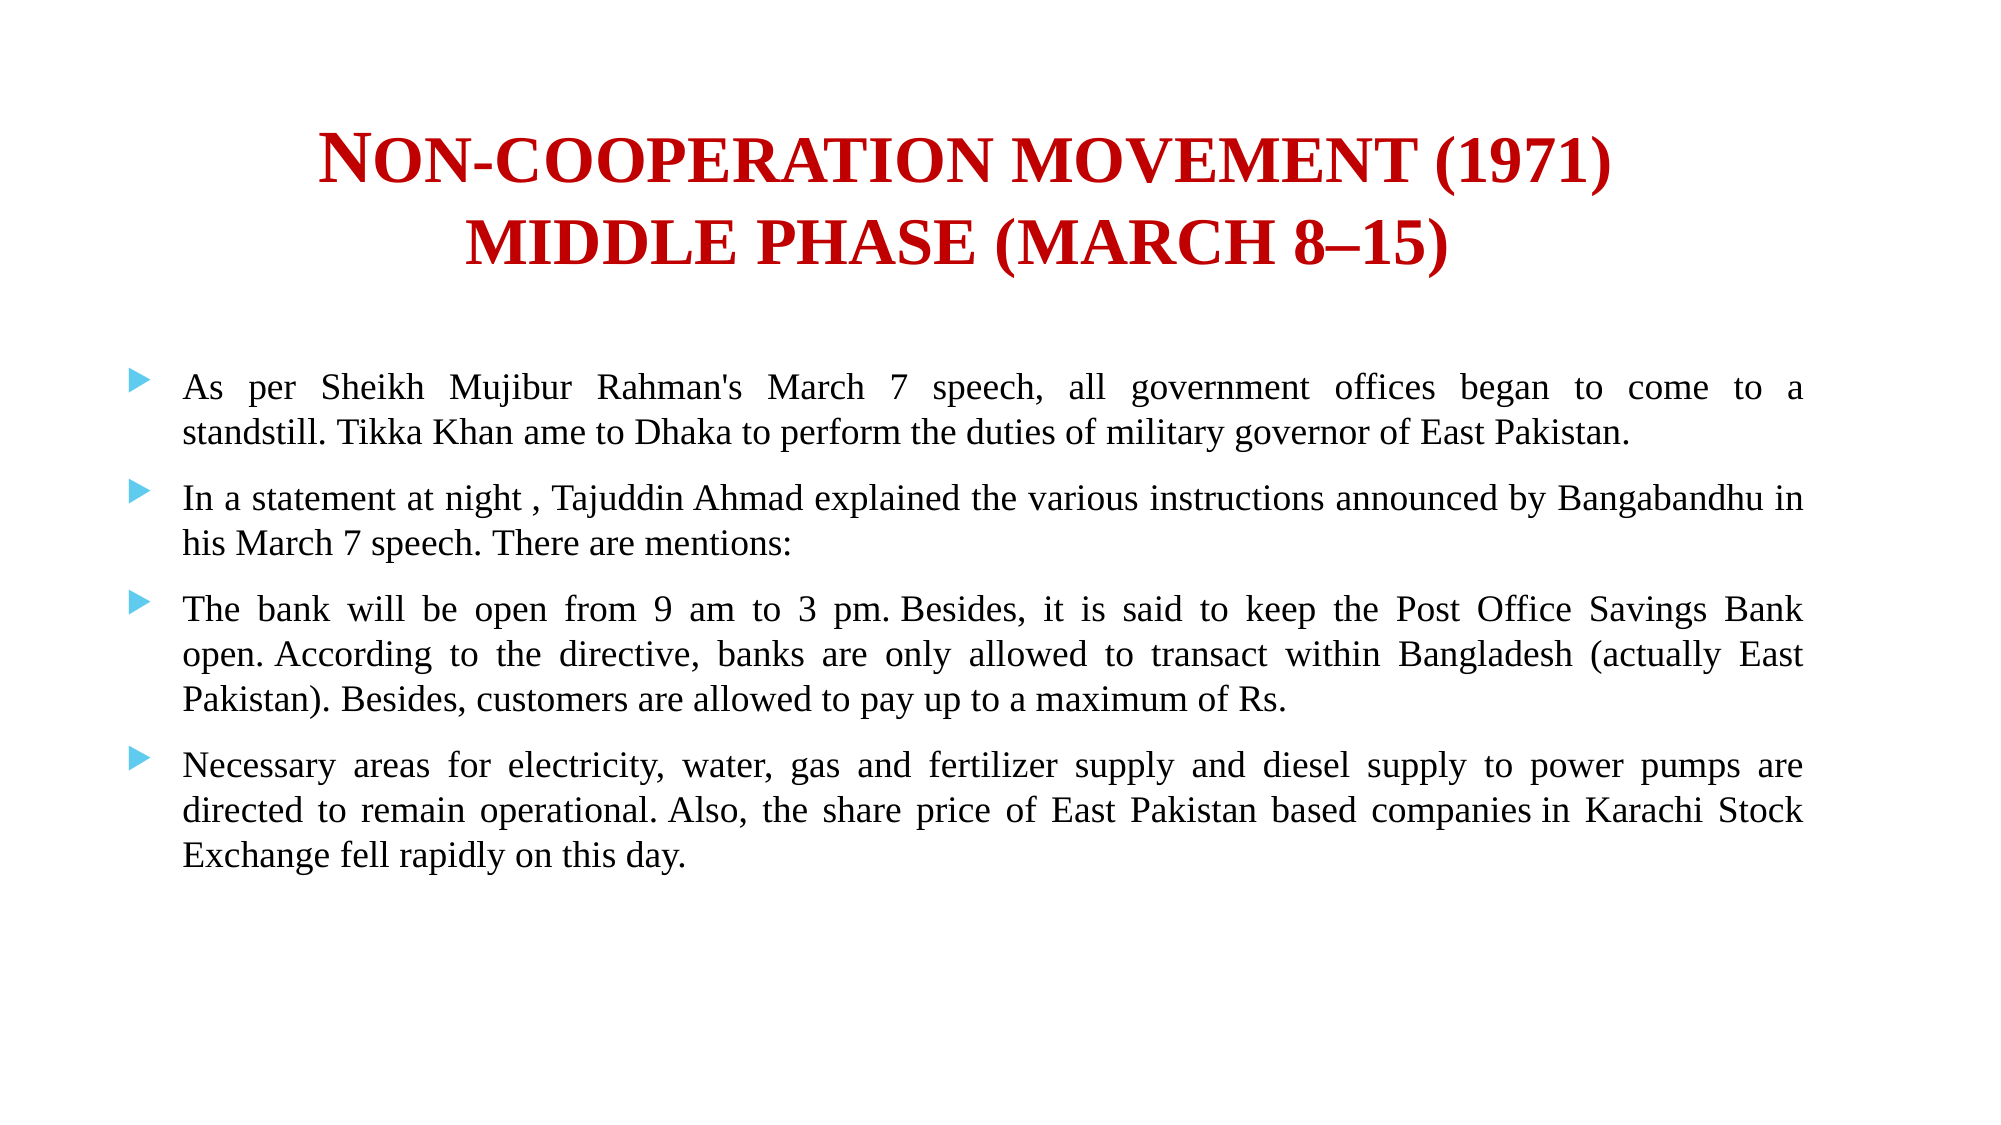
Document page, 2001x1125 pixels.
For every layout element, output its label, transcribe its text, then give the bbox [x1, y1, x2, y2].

title NON-COOPERATION MOVEMENT (1971) MIDDLE PHASE (MARCH 8–15) [111, 99, 1822, 317]
list As per Sheikh Mujibur Rahman's March 7 speech, all government offices began to come to a standstill. Tikka Khan ame to Dhaka to perform the duties of military governor of East Pakistan. In a statement at night , Tajuddin Ahmad explained the various instructions announced by Bangabandhu in his March 7 speech. There are mentions: The bank will be open from 9 am to 3 pm. Besides, it is said to keep the Post Office Savings Bank open. According to the directive, banks are only allowed to transact within Bangladesh (actually East Pakistan). Besides, customers are allowed to pay up to a maximum of Rs. Necessary areas for electricity, water, gas and fertilizer supply and diesel supply to power pumps are directed to remain operational. Also, the share price of East Pakistan based companies in Karachi Stock Exchange fell rapidly on this day. [111, 354, 1822, 992]
